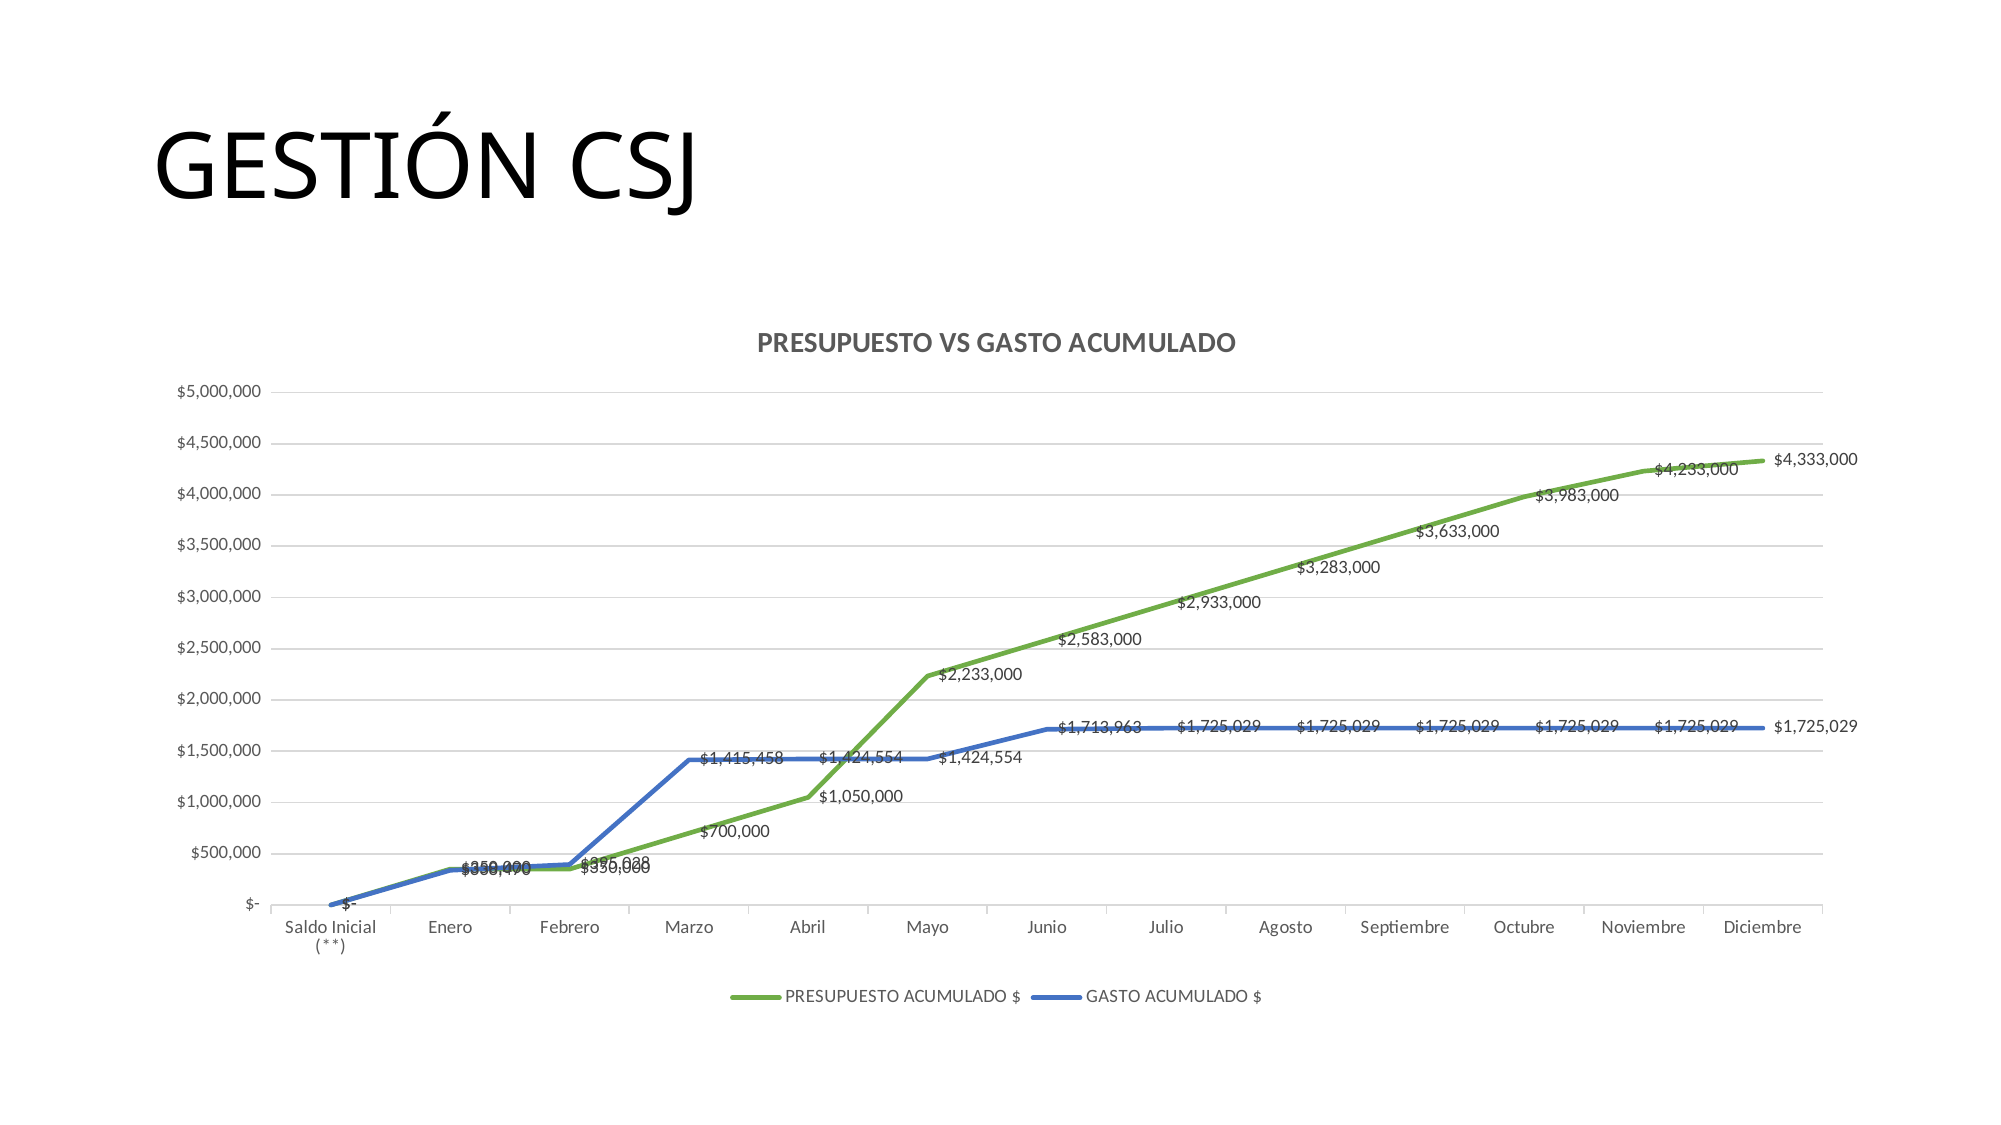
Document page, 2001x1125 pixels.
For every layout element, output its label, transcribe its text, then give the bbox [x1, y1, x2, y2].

chart [137, 299, 1863, 1014]
title GESTIÓN CSJ [137, 59, 1863, 278]
